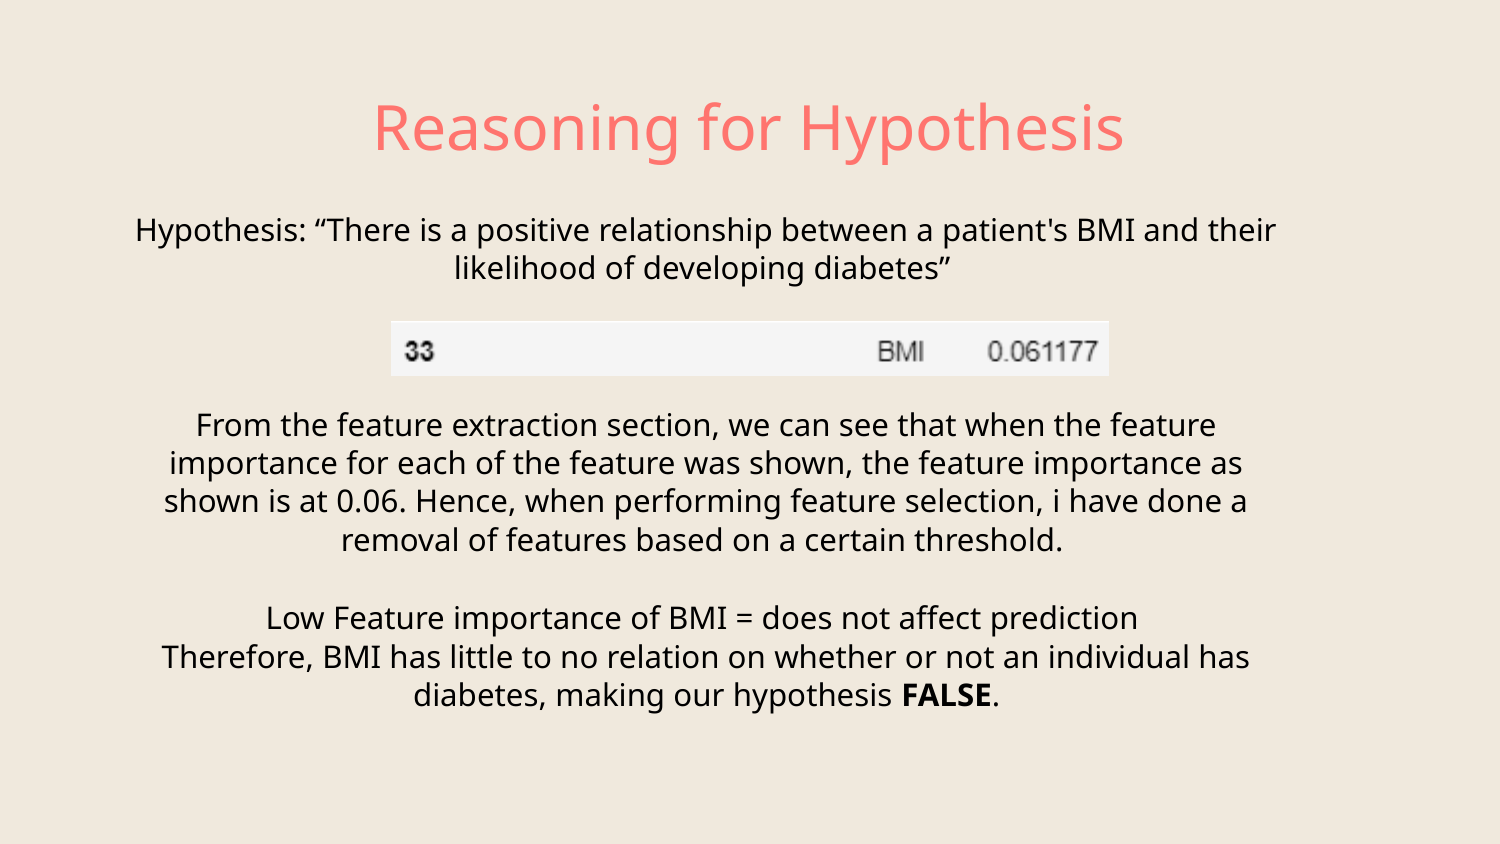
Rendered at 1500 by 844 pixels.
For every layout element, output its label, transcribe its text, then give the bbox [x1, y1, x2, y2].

title Reasoning for Hypothesis [118, 72, 1382, 194]
list Hypothesis: “There is a positive relationship between a patient's BMI and their likelihood of developing diabetes” From the feature extraction section, we can see that when the feature importance for each of the feature was shown, the feature importance as shown is at 0.06. Hence, when performing feature selection, i have done a removal of features based on a certain threshold. Low Feature importance of BMI = does not affect prediction Therefore, BMI has little to no relation on whether or not an individual has diabetes, making our hypothesis FALSE. [118, 194, 1382, 785]
picture [391, 321, 1109, 376]
